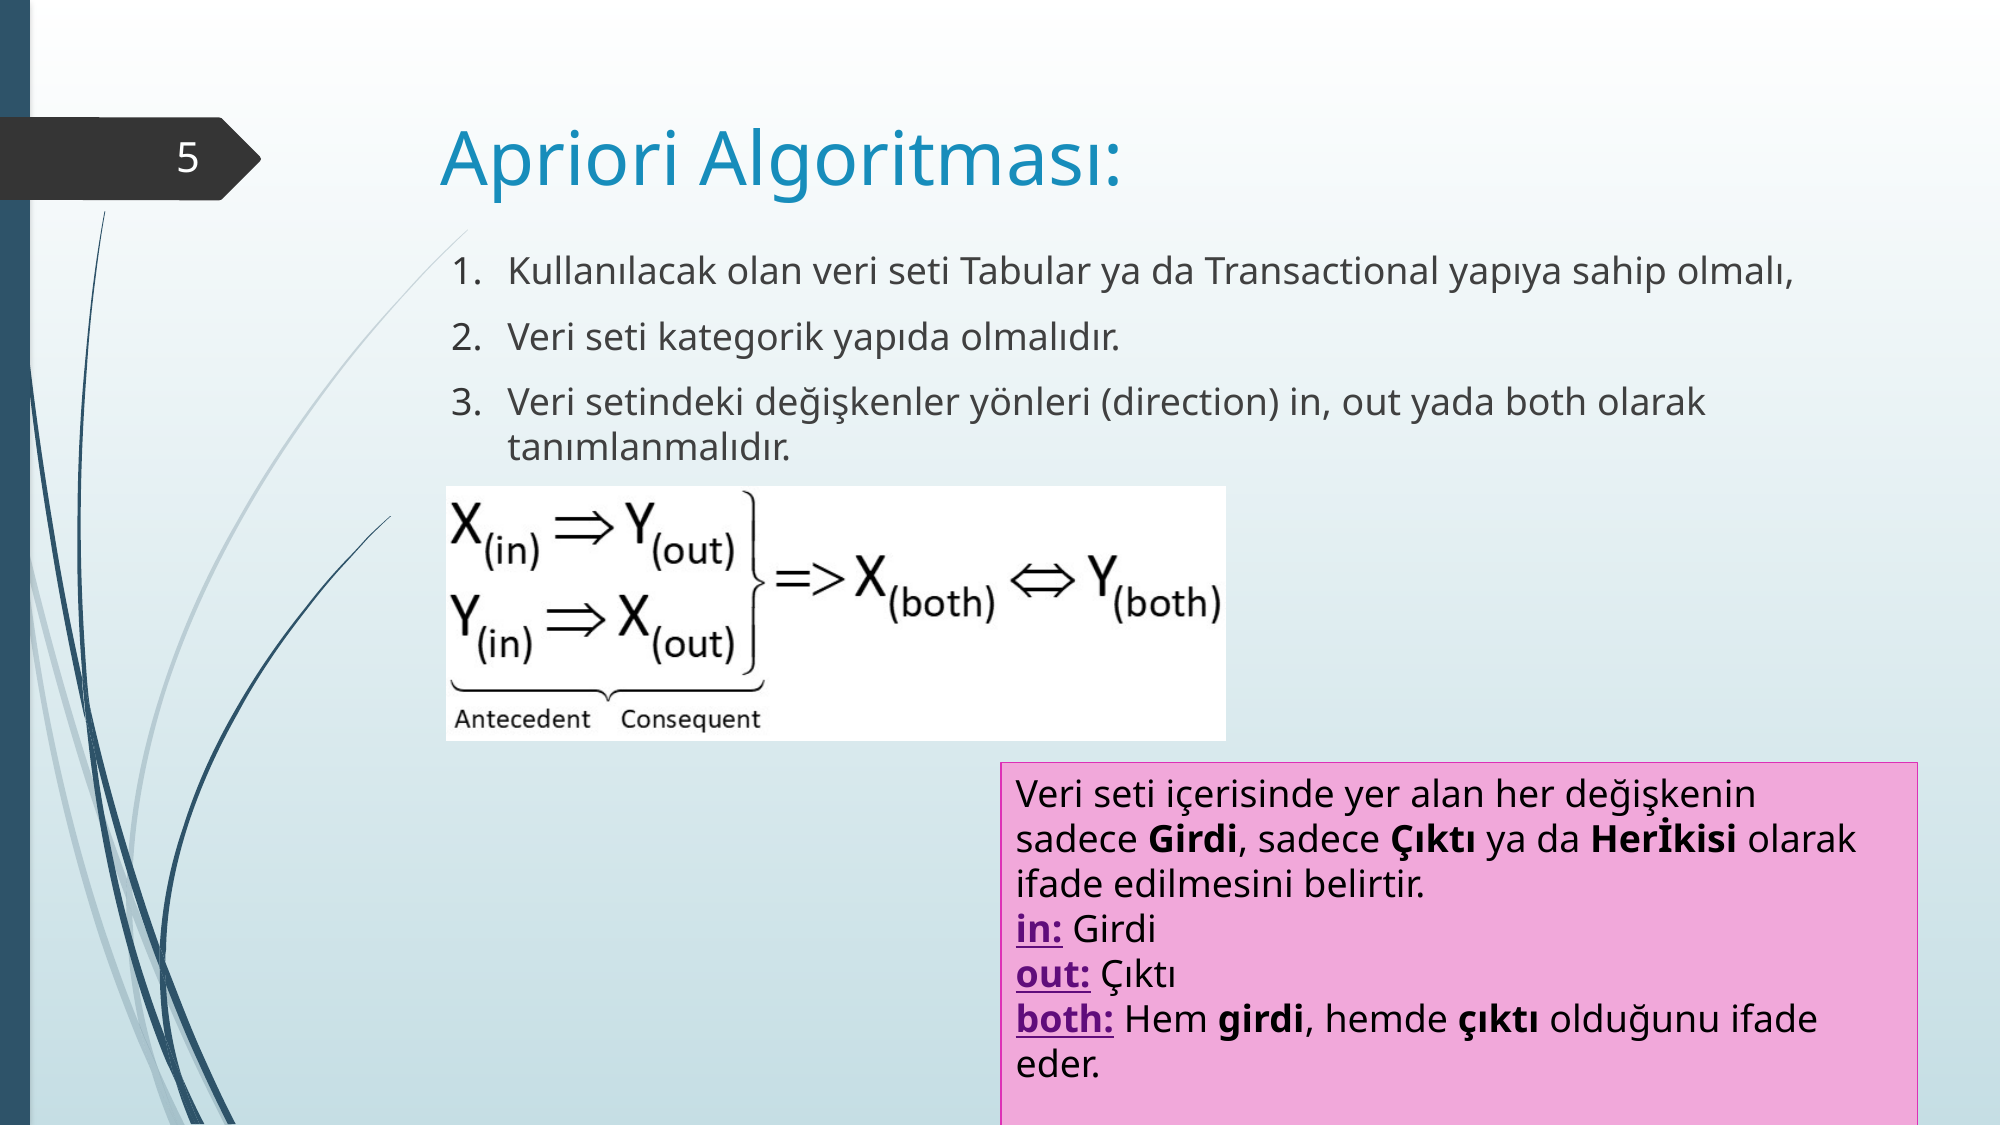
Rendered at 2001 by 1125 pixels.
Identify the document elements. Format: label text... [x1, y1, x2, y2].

list Kullanılacak olan veri seti Tabular ya da Transactional yapıya sahip olmalı, Veri seti kategorik yapıda olmalıdır. Veri setindeki değişkenler yönleri (direction) in, out yada both olarak tanımlanmalıdır. [435, 239, 1899, 544]
text_box Veri seti içerisinde yer alan her değişkenin sadece Girdi, sadece Çıktı ya da Herİkisi olarak ifade edilmesini belirtir. in: Girdi out: Çıktı both: Hem girdi, hemde çıktı olduğunu ifade eder. [1000, 762, 1918, 1125]
picture [445, 486, 1227, 741]
title Apriori Algoritması: [425, 102, 1888, 313]
slide_number 5 [87, 129, 216, 190]
